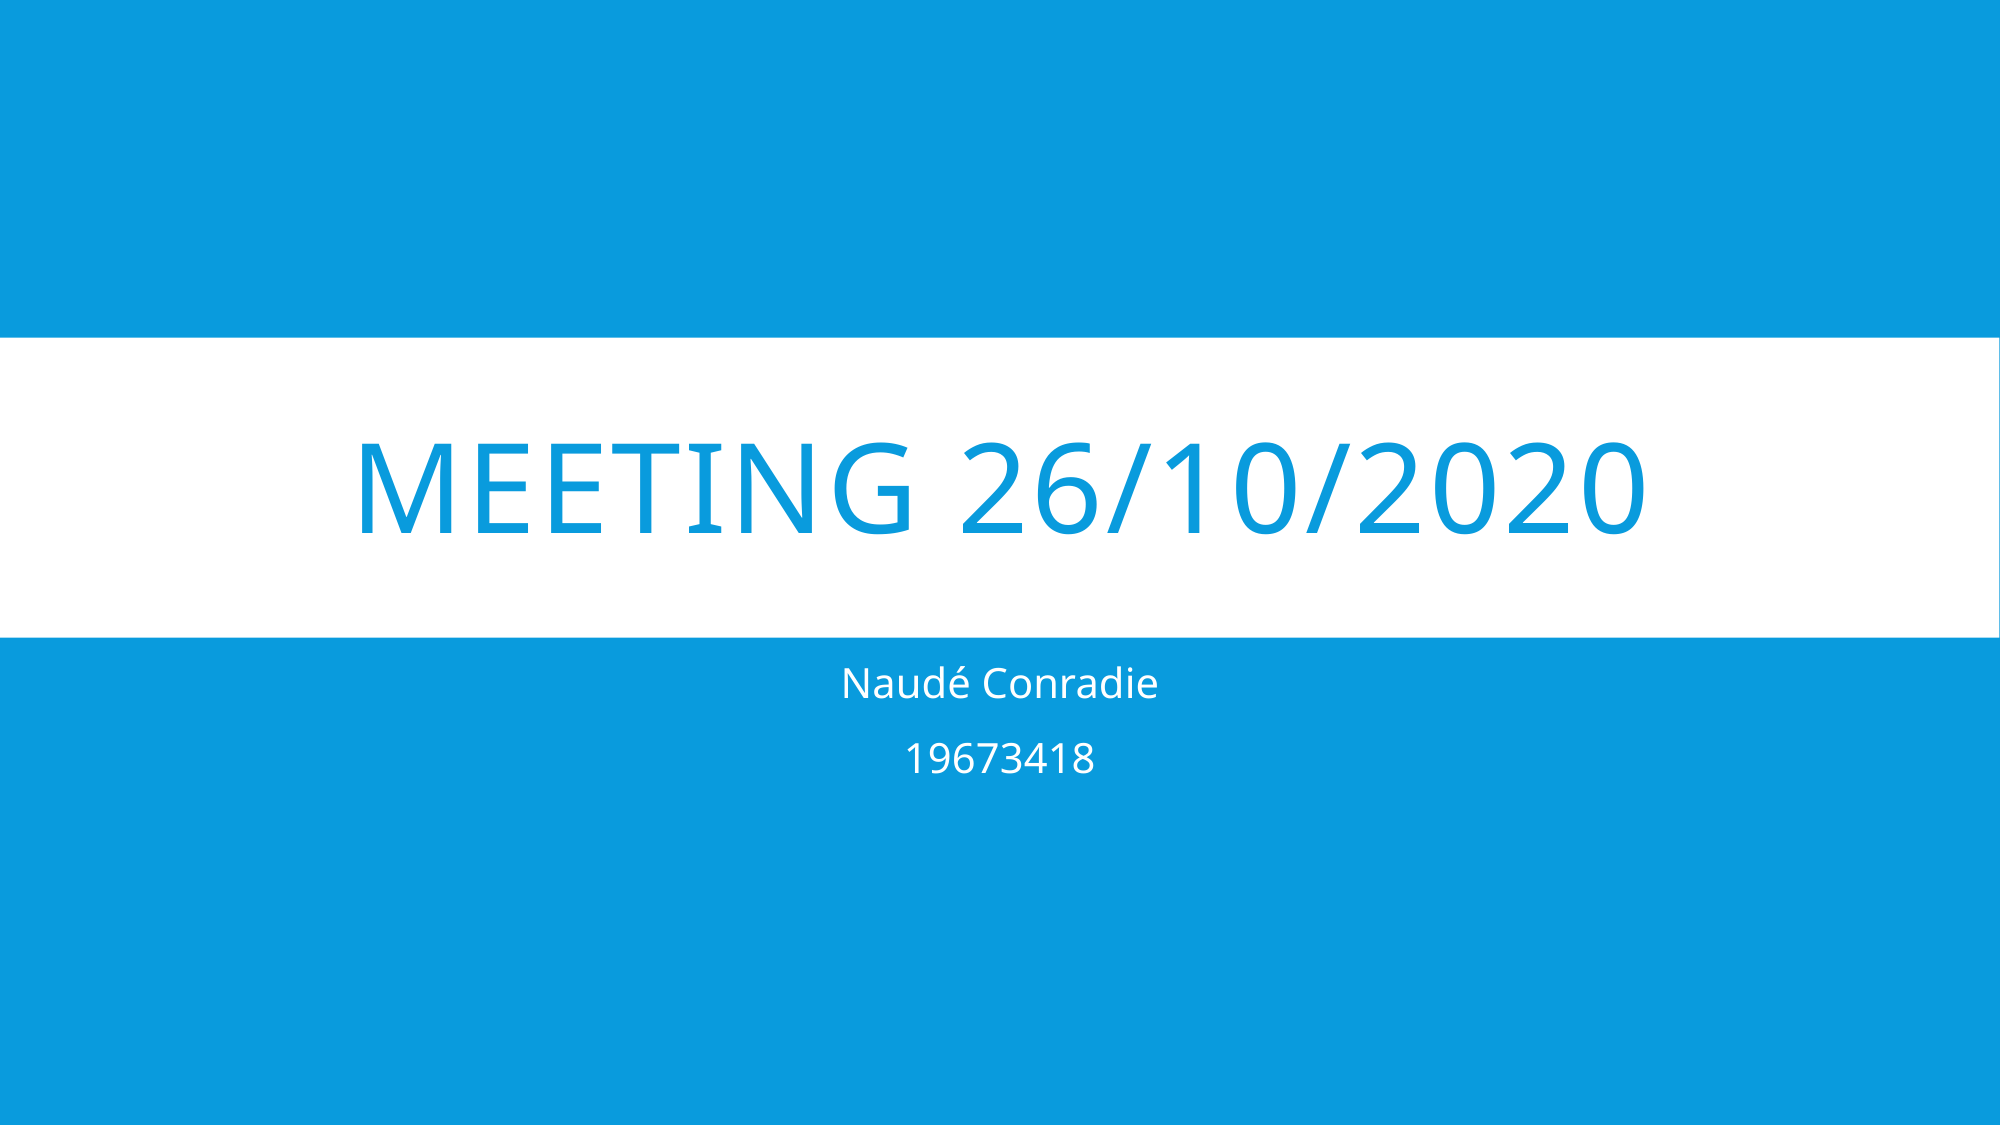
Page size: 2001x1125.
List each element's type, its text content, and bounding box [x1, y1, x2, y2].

subtitle Naudé Conradie 19673418 [249, 655, 1750, 871]
title Meeting 26/10/2020 [60, 355, 1942, 641]
